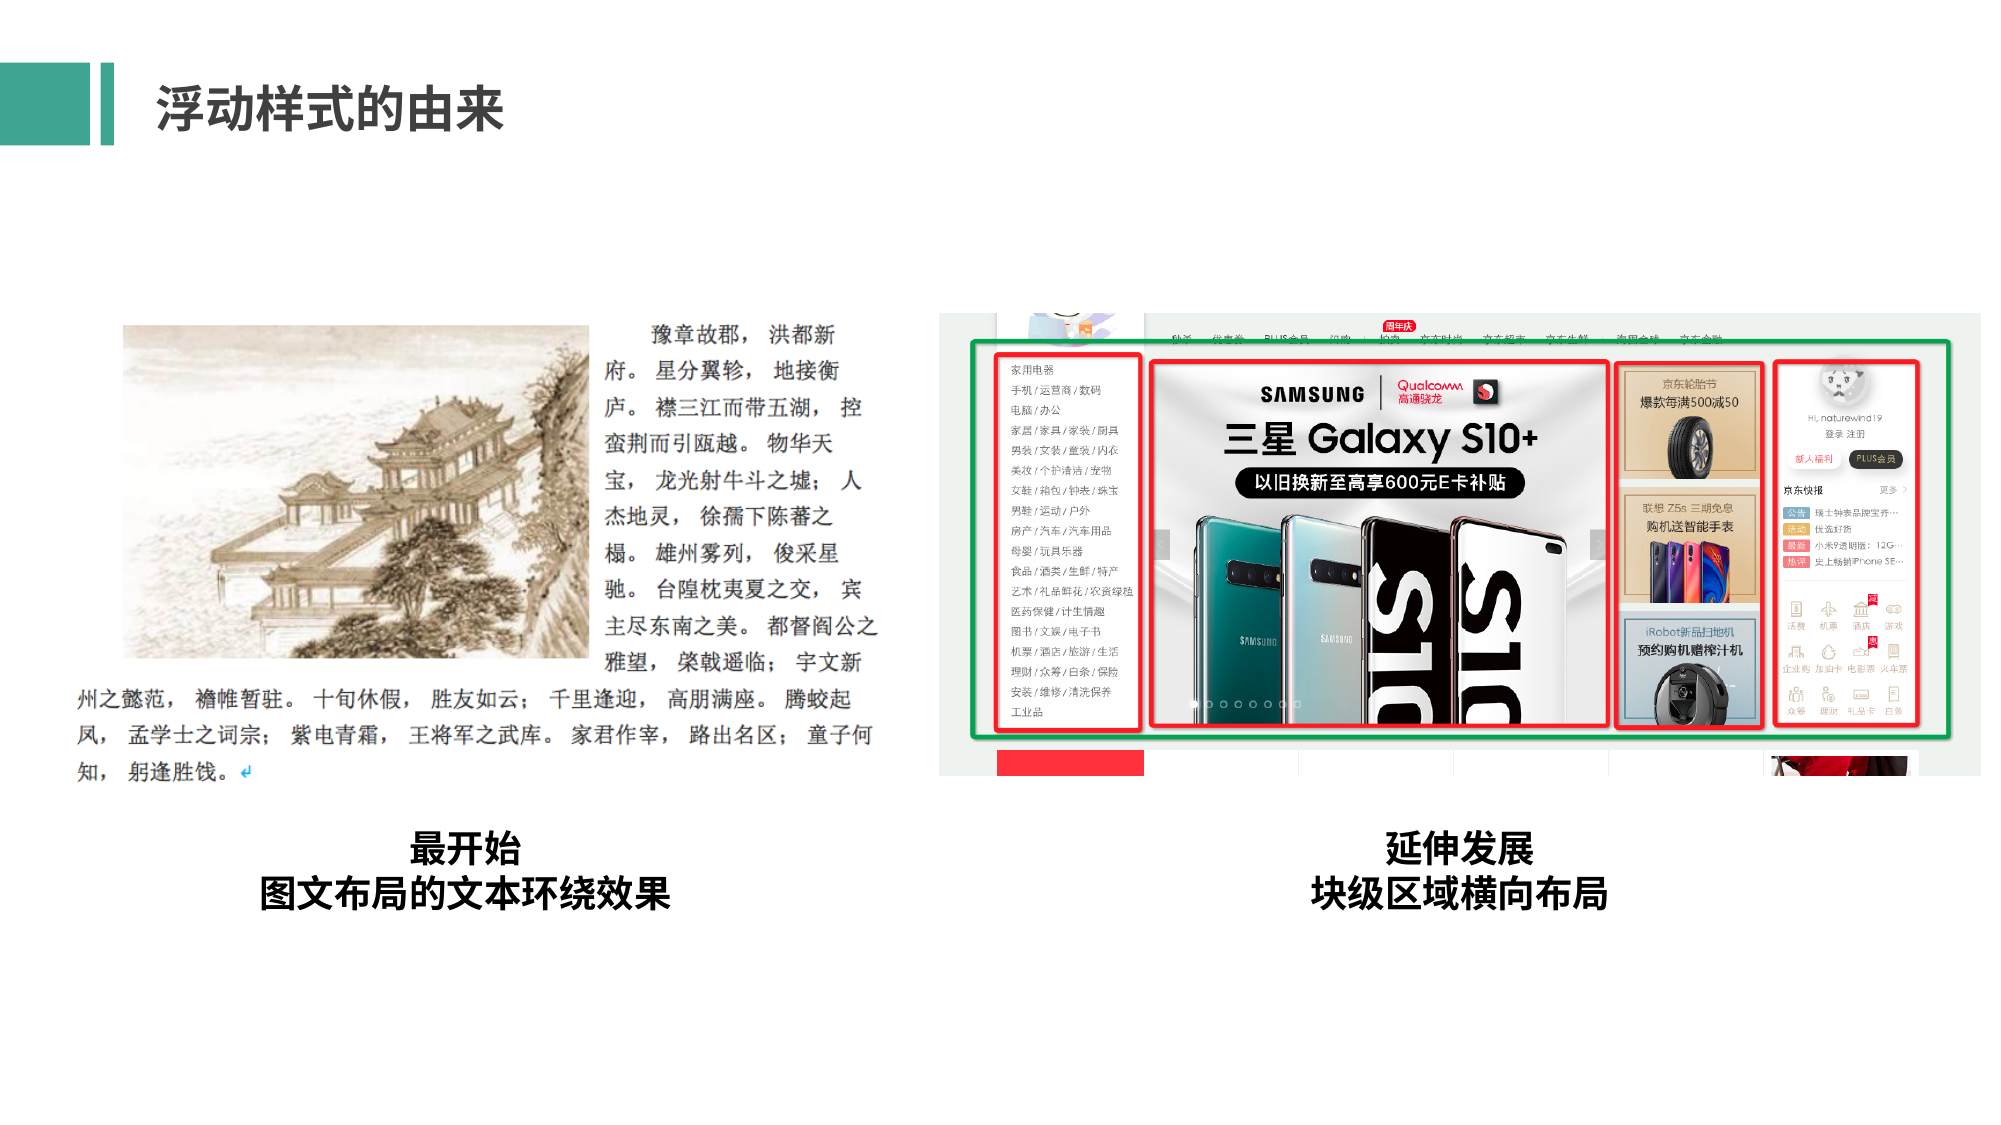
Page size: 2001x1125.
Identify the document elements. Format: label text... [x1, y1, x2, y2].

picture [939, 313, 1981, 776]
text_box 浮动样式的由来 [140, 69, 940, 145]
picture [19, 294, 912, 795]
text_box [0, 62, 114, 146]
text_box 延伸发展 块级区域横向布局 [1238, 817, 1682, 923]
text_box 最开始 图文布局的文本环绕效果 [243, 817, 688, 923]
